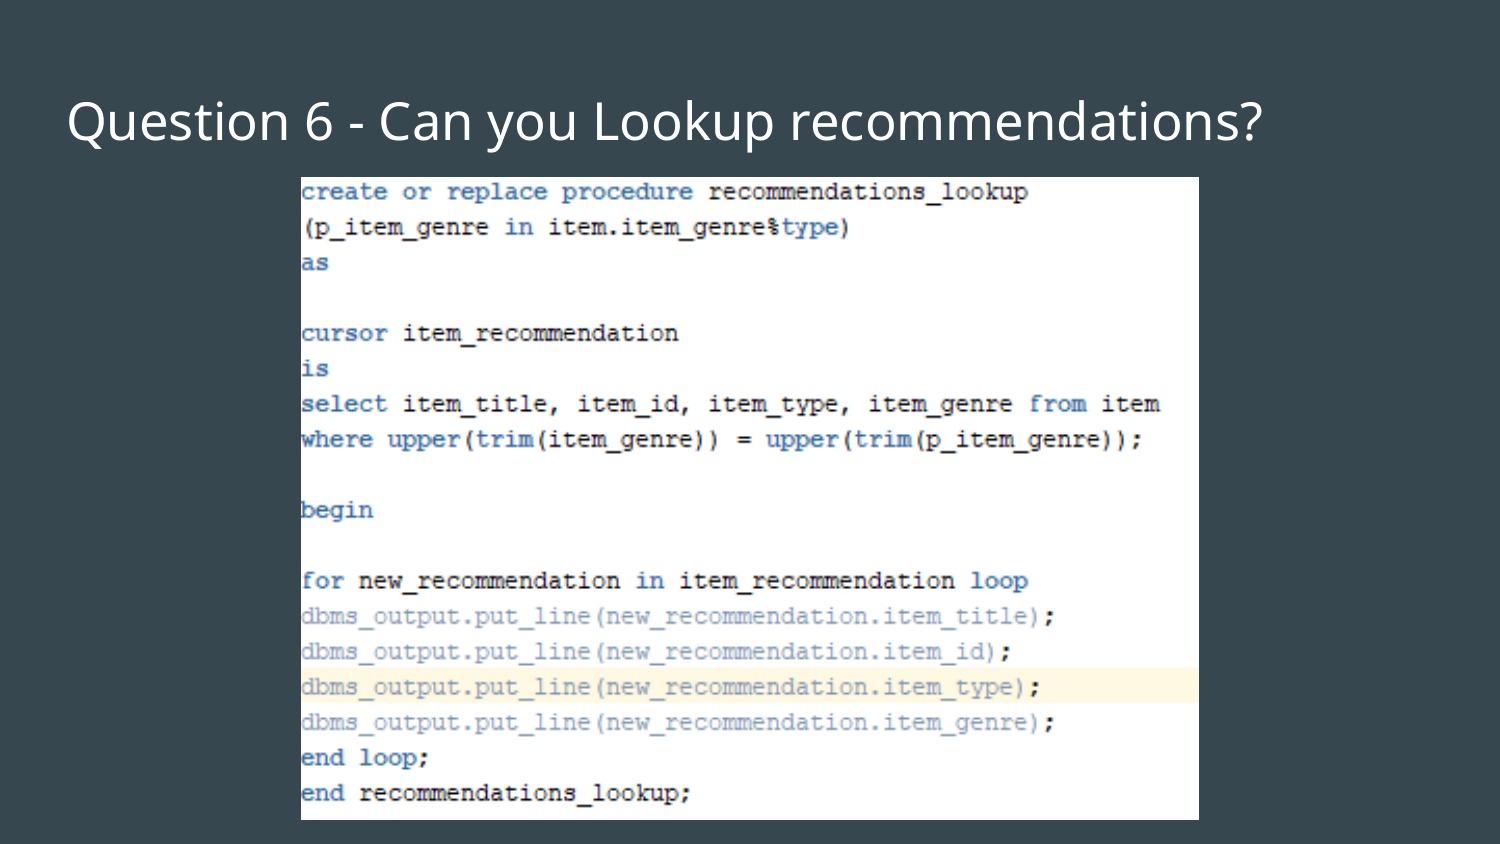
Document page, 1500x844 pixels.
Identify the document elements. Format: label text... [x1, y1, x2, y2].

title Question 6 - Can you Lookup recommendations? [51, 72, 1449, 167]
picture [300, 176, 1200, 820]
